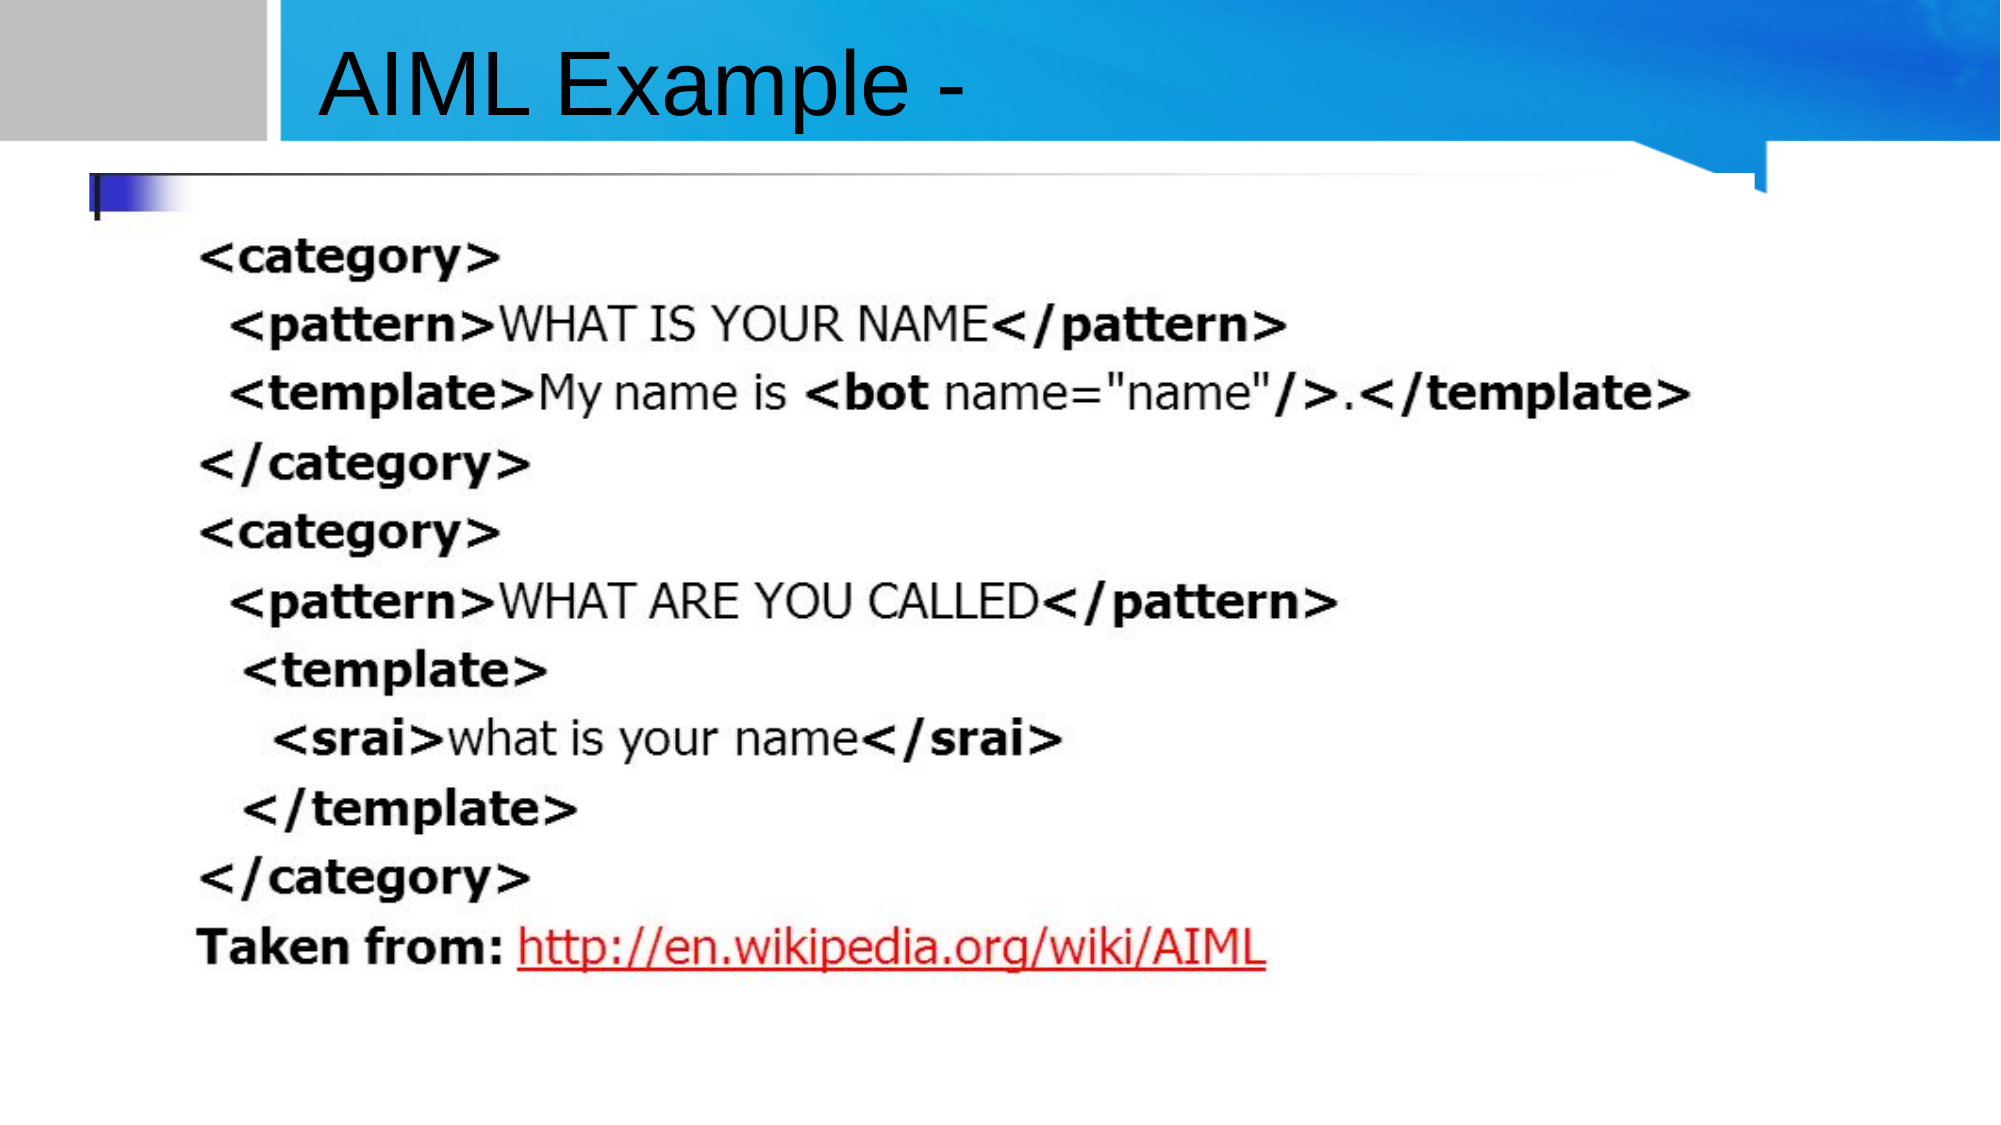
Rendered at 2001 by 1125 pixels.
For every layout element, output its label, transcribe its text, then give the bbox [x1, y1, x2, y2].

title AIML Example - [99, 30, 1901, 127]
picture [0, 0, 2000, 1125]
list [89, 173, 1755, 1125]
